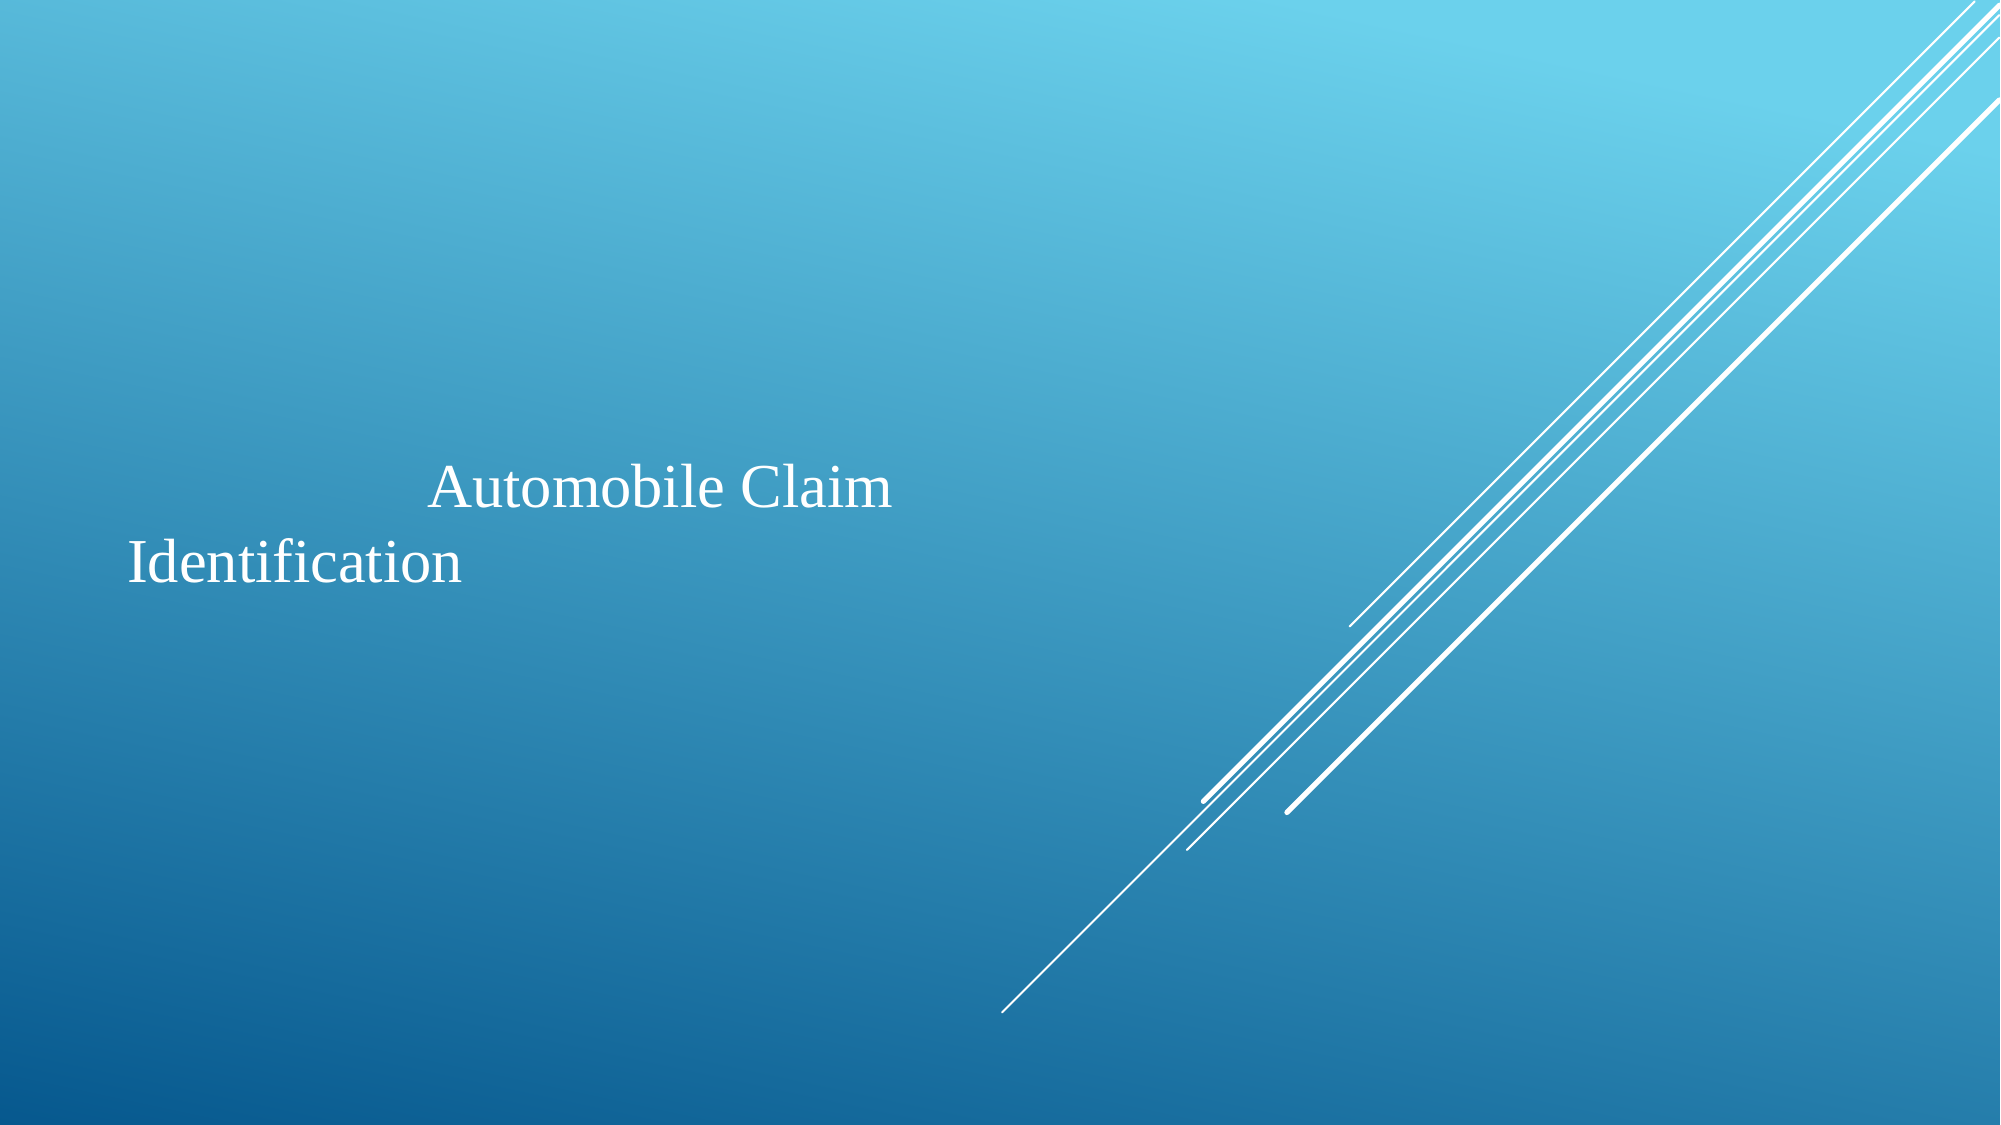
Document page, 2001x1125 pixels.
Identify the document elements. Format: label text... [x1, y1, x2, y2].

subtitle Automobile Claim Identification [112, 437, 1163, 950]
